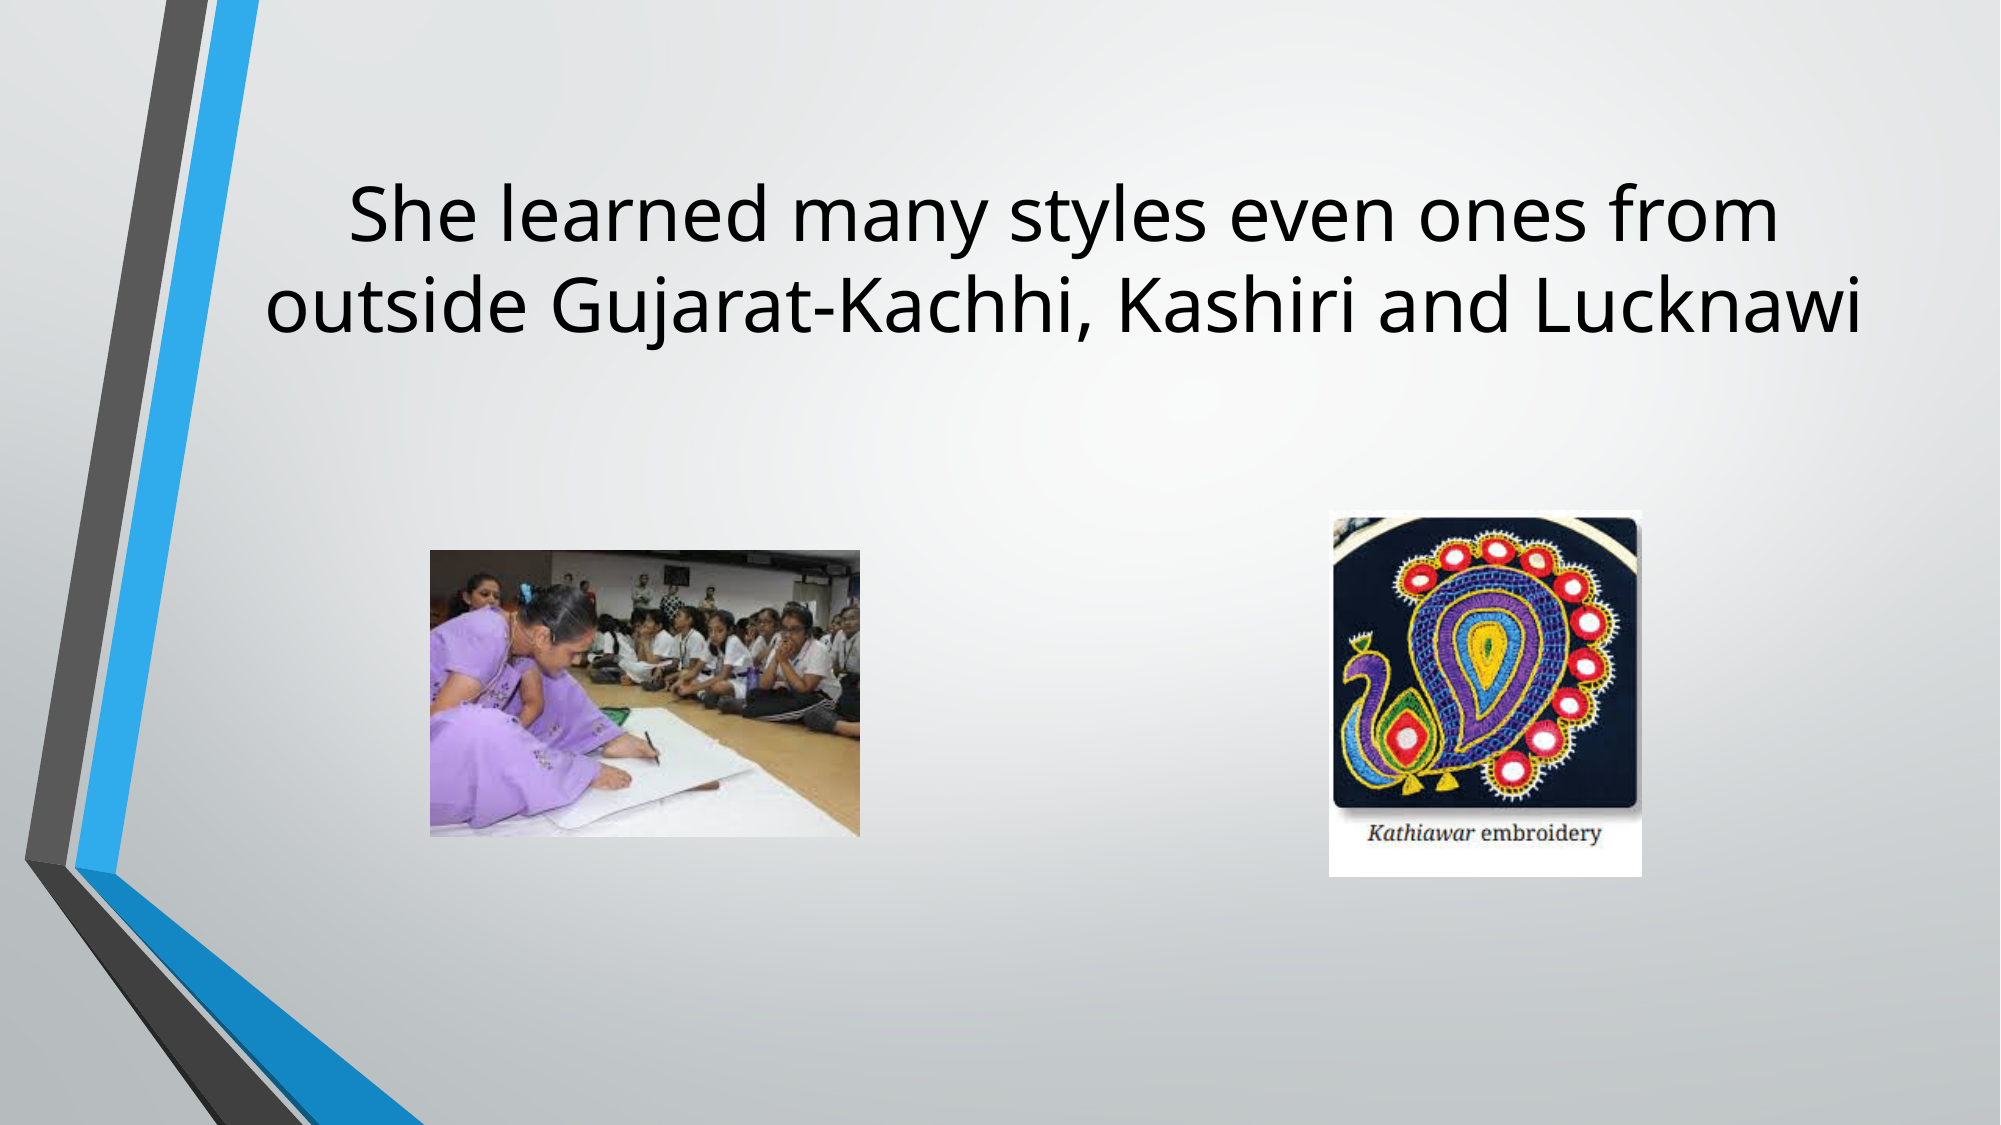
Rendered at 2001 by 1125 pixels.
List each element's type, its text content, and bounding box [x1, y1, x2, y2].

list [429, 550, 860, 837]
title She learned many styles even ones from outside Gujarat-Kachhi, Kashiri and Lucknawi [243, 112, 1887, 400]
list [1328, 510, 1642, 877]
